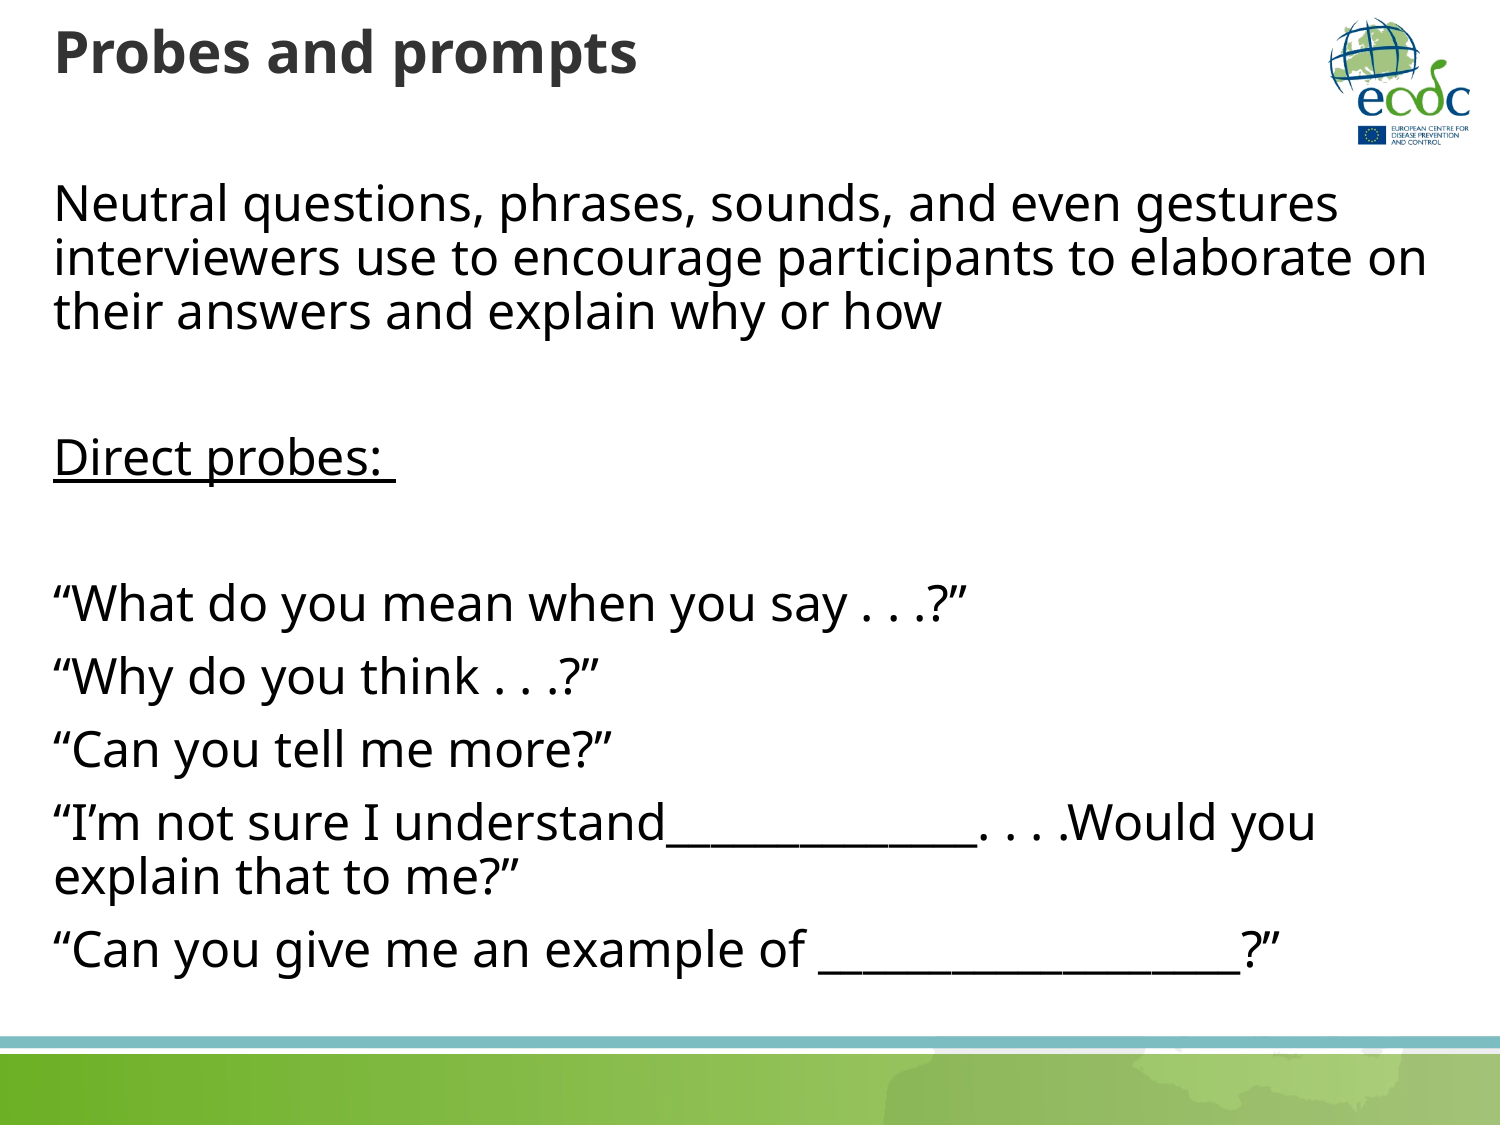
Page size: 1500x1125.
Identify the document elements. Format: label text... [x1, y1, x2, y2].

list Neutral questions, phrases, sounds, and even gestures interviewers use to encourage participants to elaborate on their answers and explain why or how Direct probes: “What do you mean when you say . . .?” “Why do you think . . .?” “Can you tell me more?” “I’m not sure I understand______________. . . .Would you explain that to me?” “Can you give me an example of ___________________?” [52, 176, 1453, 1025]
title Probes and prompts [52, 23, 1404, 159]
picture [1328, 17, 1473, 148]
picture [0, 1036, 1500, 1125]
